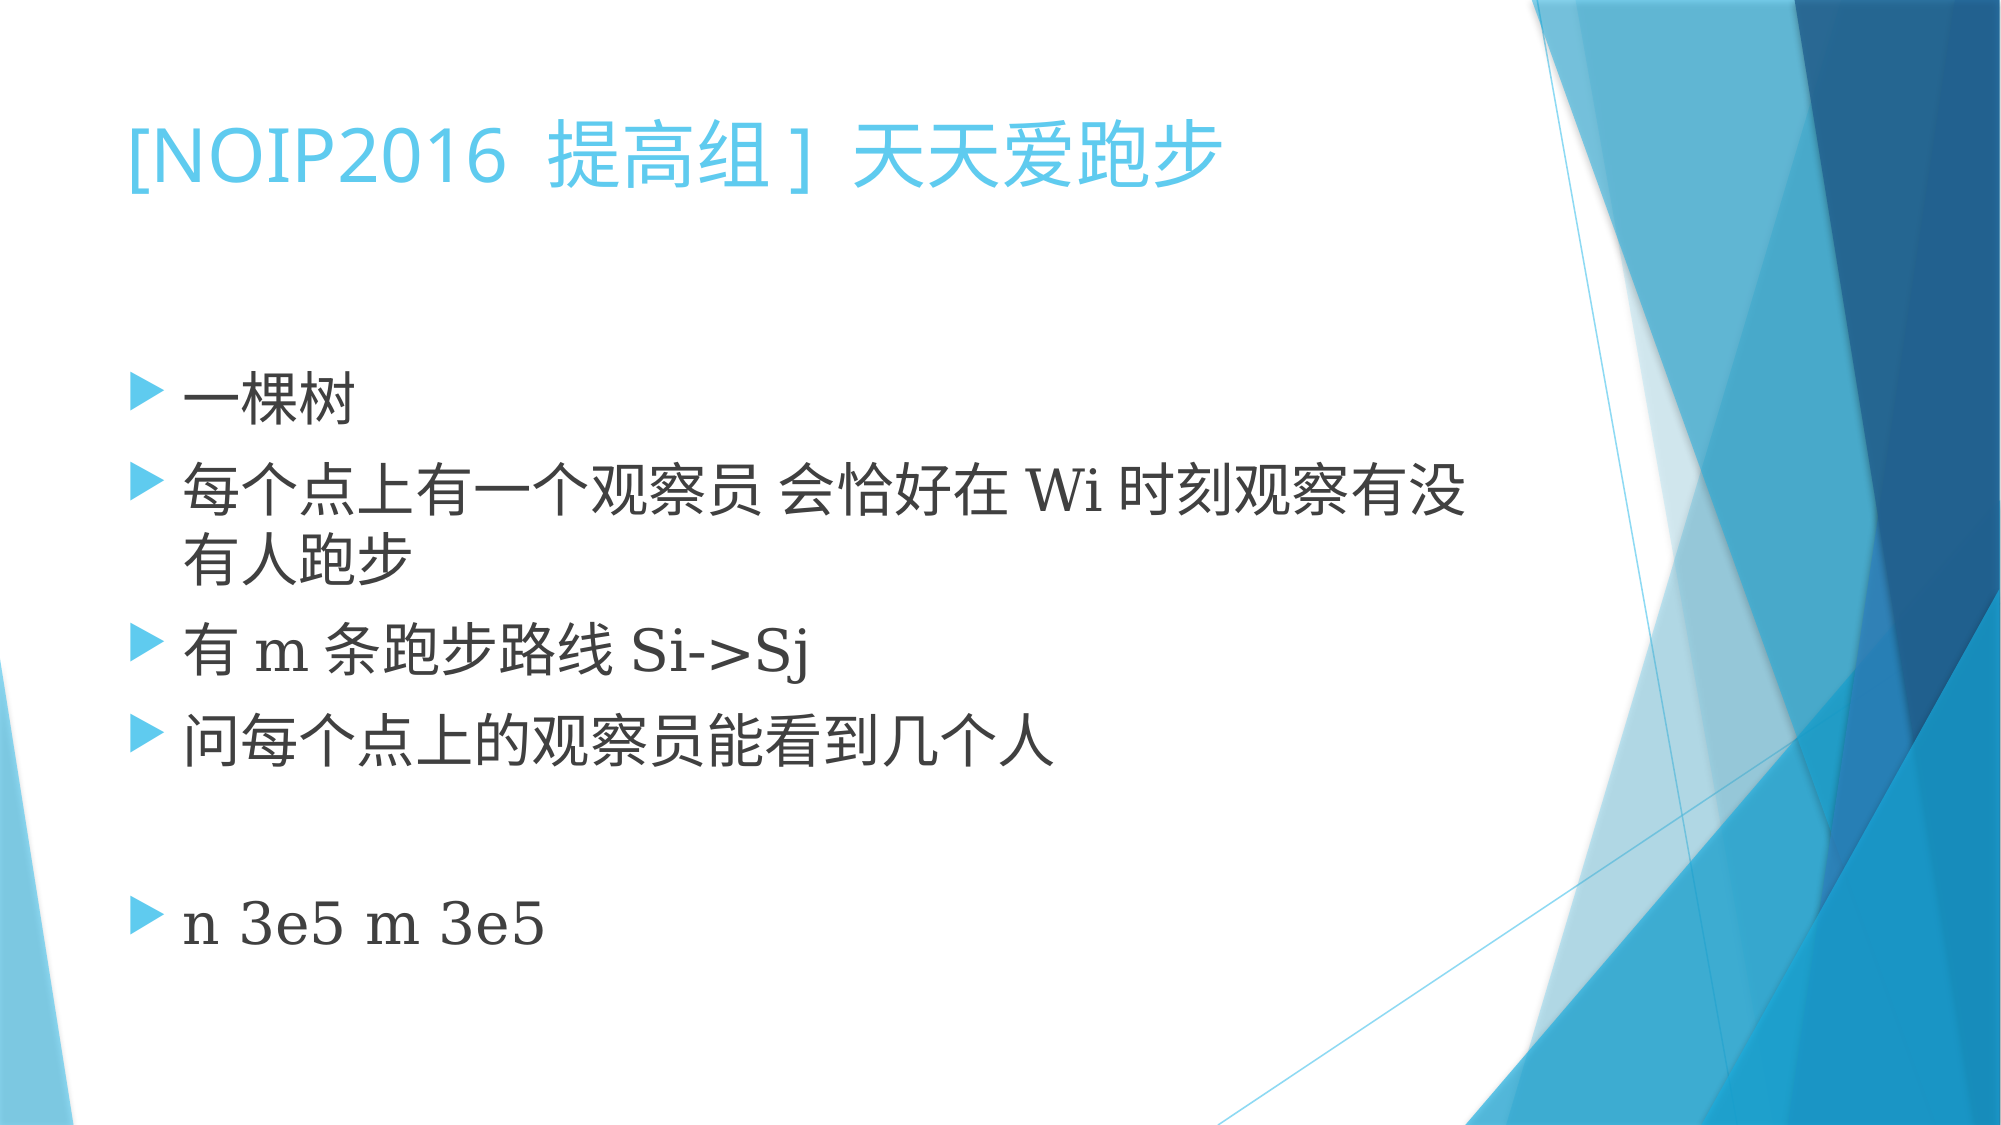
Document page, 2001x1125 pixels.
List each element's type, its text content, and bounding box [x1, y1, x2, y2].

list 一棵树 每个点上有一个观察员 会恰好在Wi时刻观察有没有人跑步 有m条跑步路线Si->Sj 问每个点上的观察员能看到几个人 n 3e5 m 3e5 [111, 354, 1522, 992]
title [NOIP2016 提高组] 天天爱跑步 [111, 99, 1522, 317]
